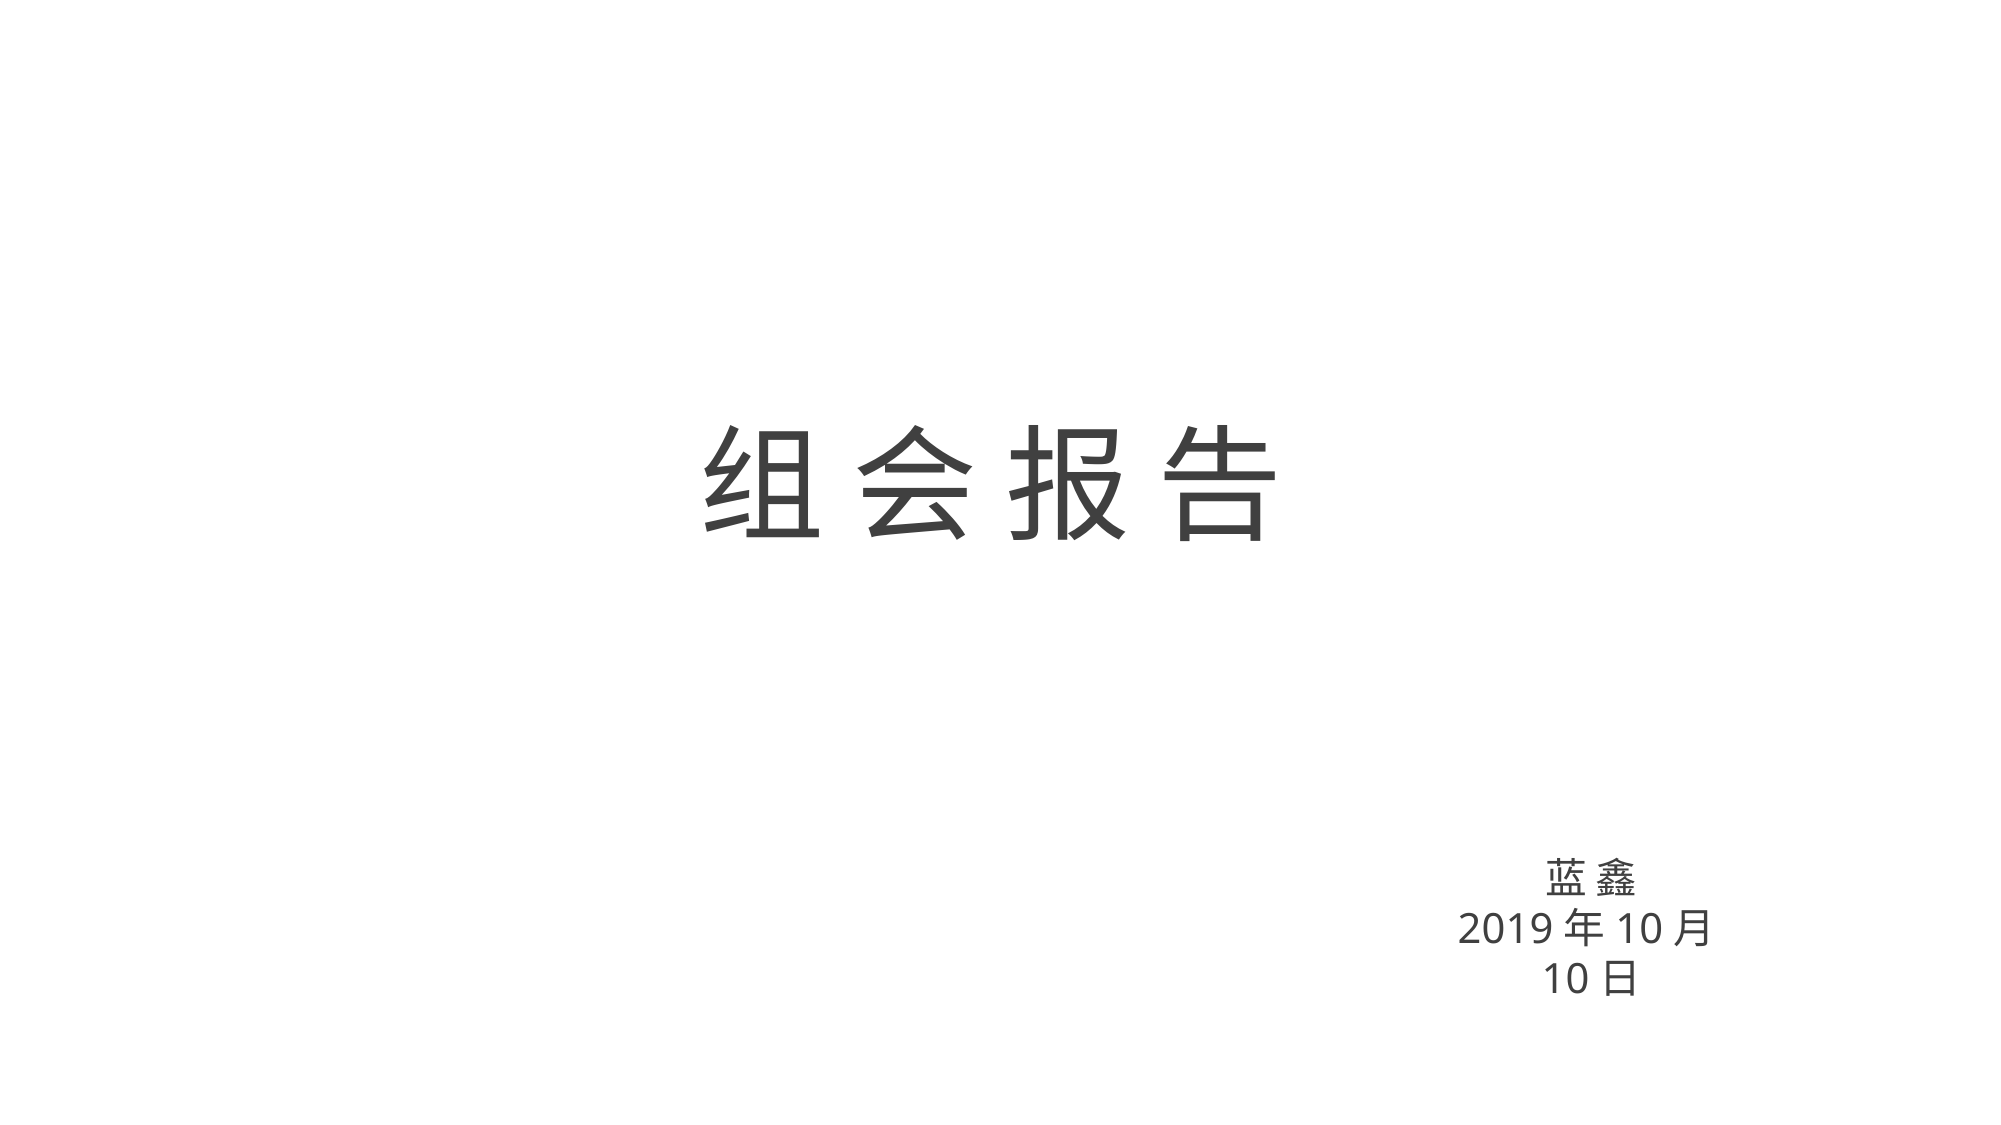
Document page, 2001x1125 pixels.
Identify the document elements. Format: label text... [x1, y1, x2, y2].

text_box 蓝 鑫 2019年10月10日 [1427, 844, 1756, 1060]
text_box 组 会 报 告 [684, 398, 1299, 563]
